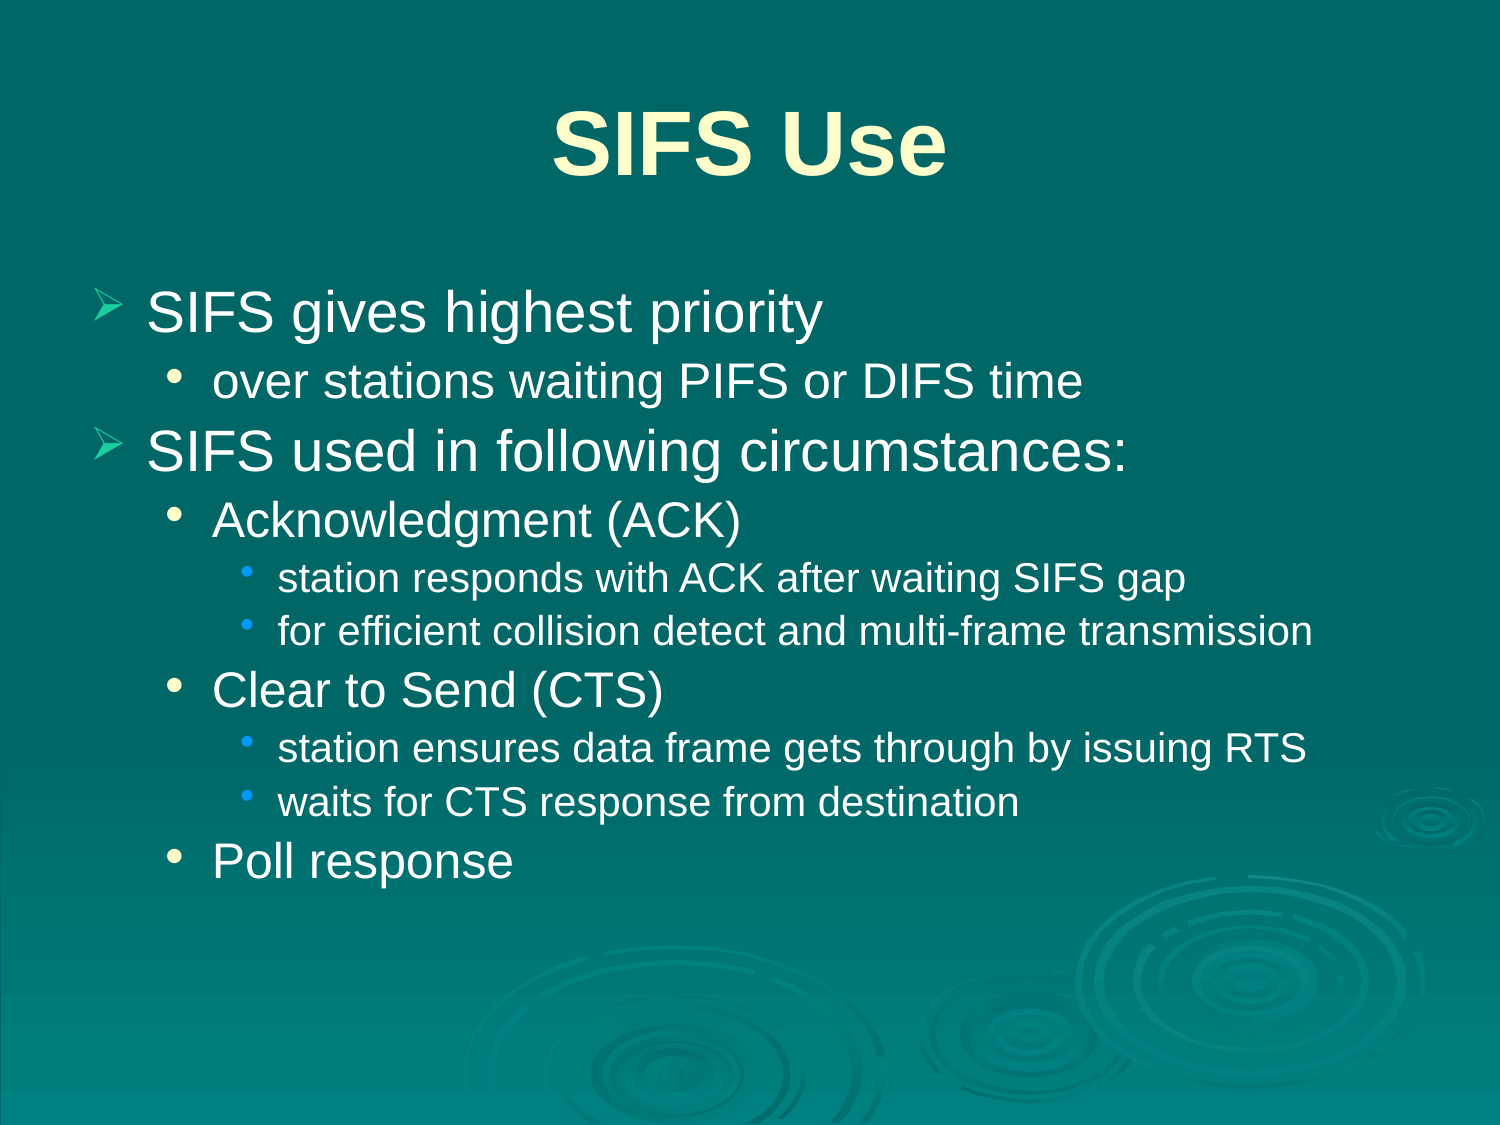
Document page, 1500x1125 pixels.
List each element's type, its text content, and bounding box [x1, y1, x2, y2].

list SIFS gives highest priority over stations waiting PIFS or DIFS time SIFS used in following circumstances: Acknowledgment (ACK) station responds with ACK after waiting SIFS gap for efficient collision detect and multi-frame transmission Clear to Send (CTS) station ensures data frame gets through by issuing RTS waits for CTS response from destination Poll response [74, 274, 1426, 1076]
title SIFS Use [74, 45, 1426, 233]
